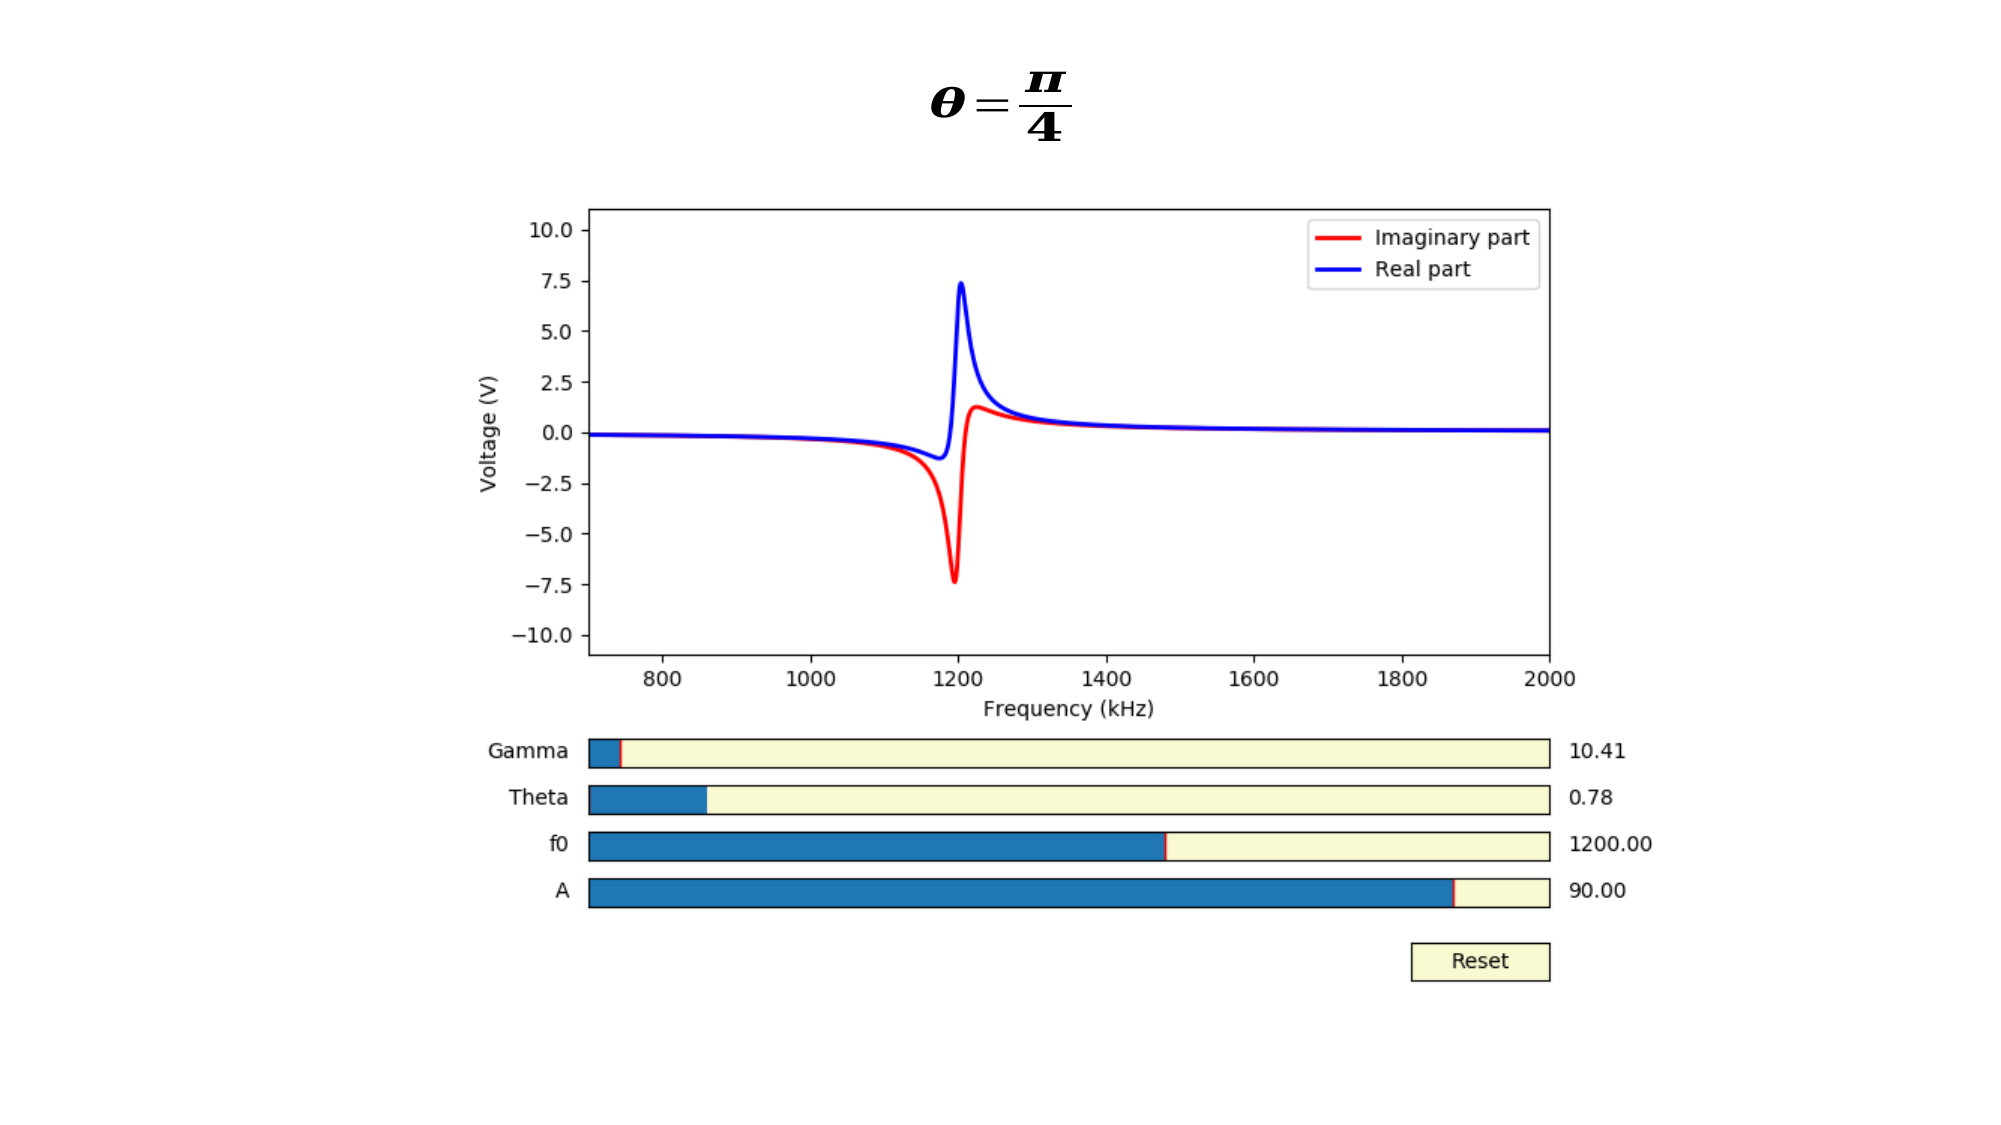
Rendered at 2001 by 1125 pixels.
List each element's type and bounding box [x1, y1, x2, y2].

picture [314, 98, 1686, 1027]
